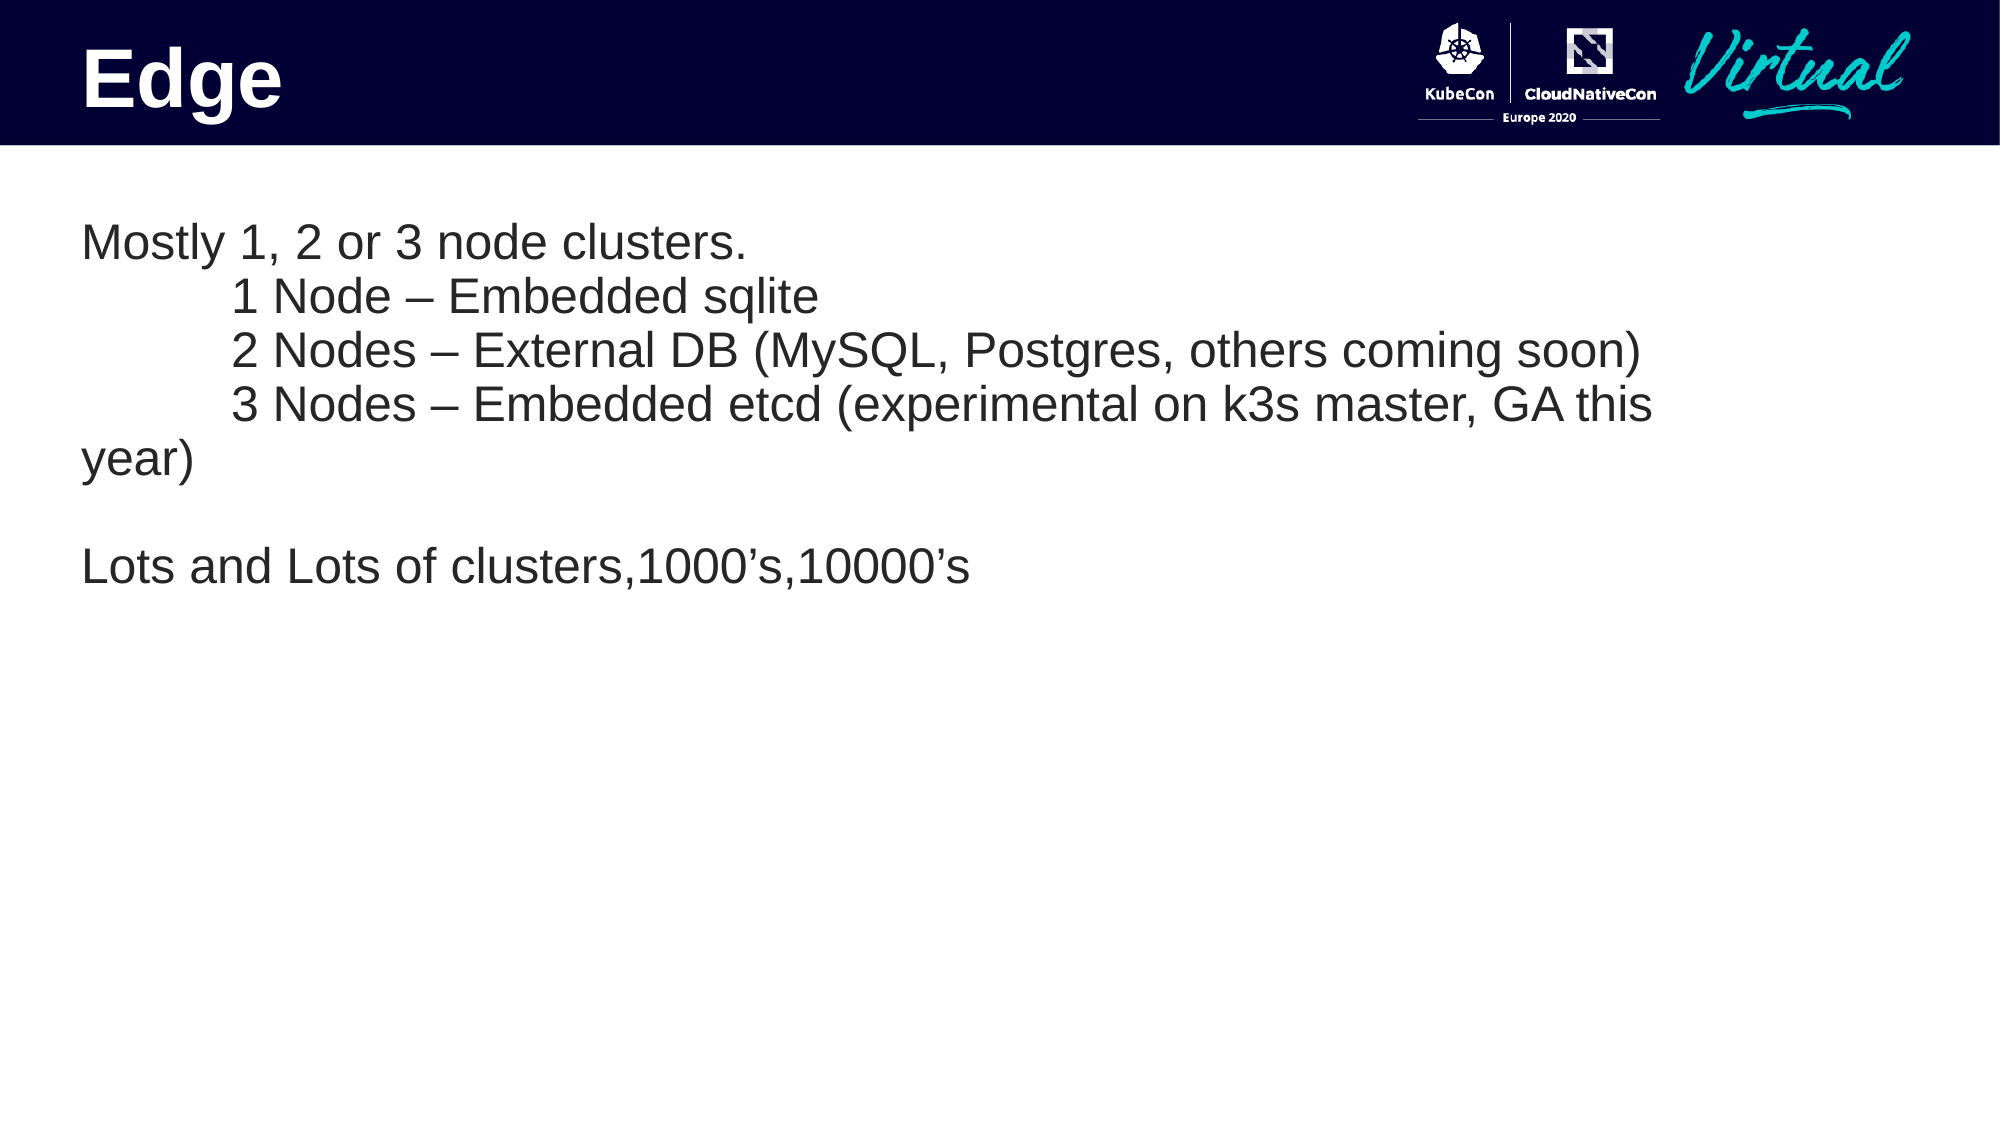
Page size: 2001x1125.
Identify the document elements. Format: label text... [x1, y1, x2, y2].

text_box Edge [66, 0, 1792, 189]
picture [0, 0, 2000, 1125]
text_box Mostly 1, 2 or 3 node clusters. 1 Node – Embedded sqlite 2 Nodes – External DB (MySQL, Postgres, others coming soon) 3 Nodes – Embedded etcd (experimental on k3s master, GA this year) Lots and Lots of clusters,1000’s,10000’s [66, 208, 1792, 1056]
